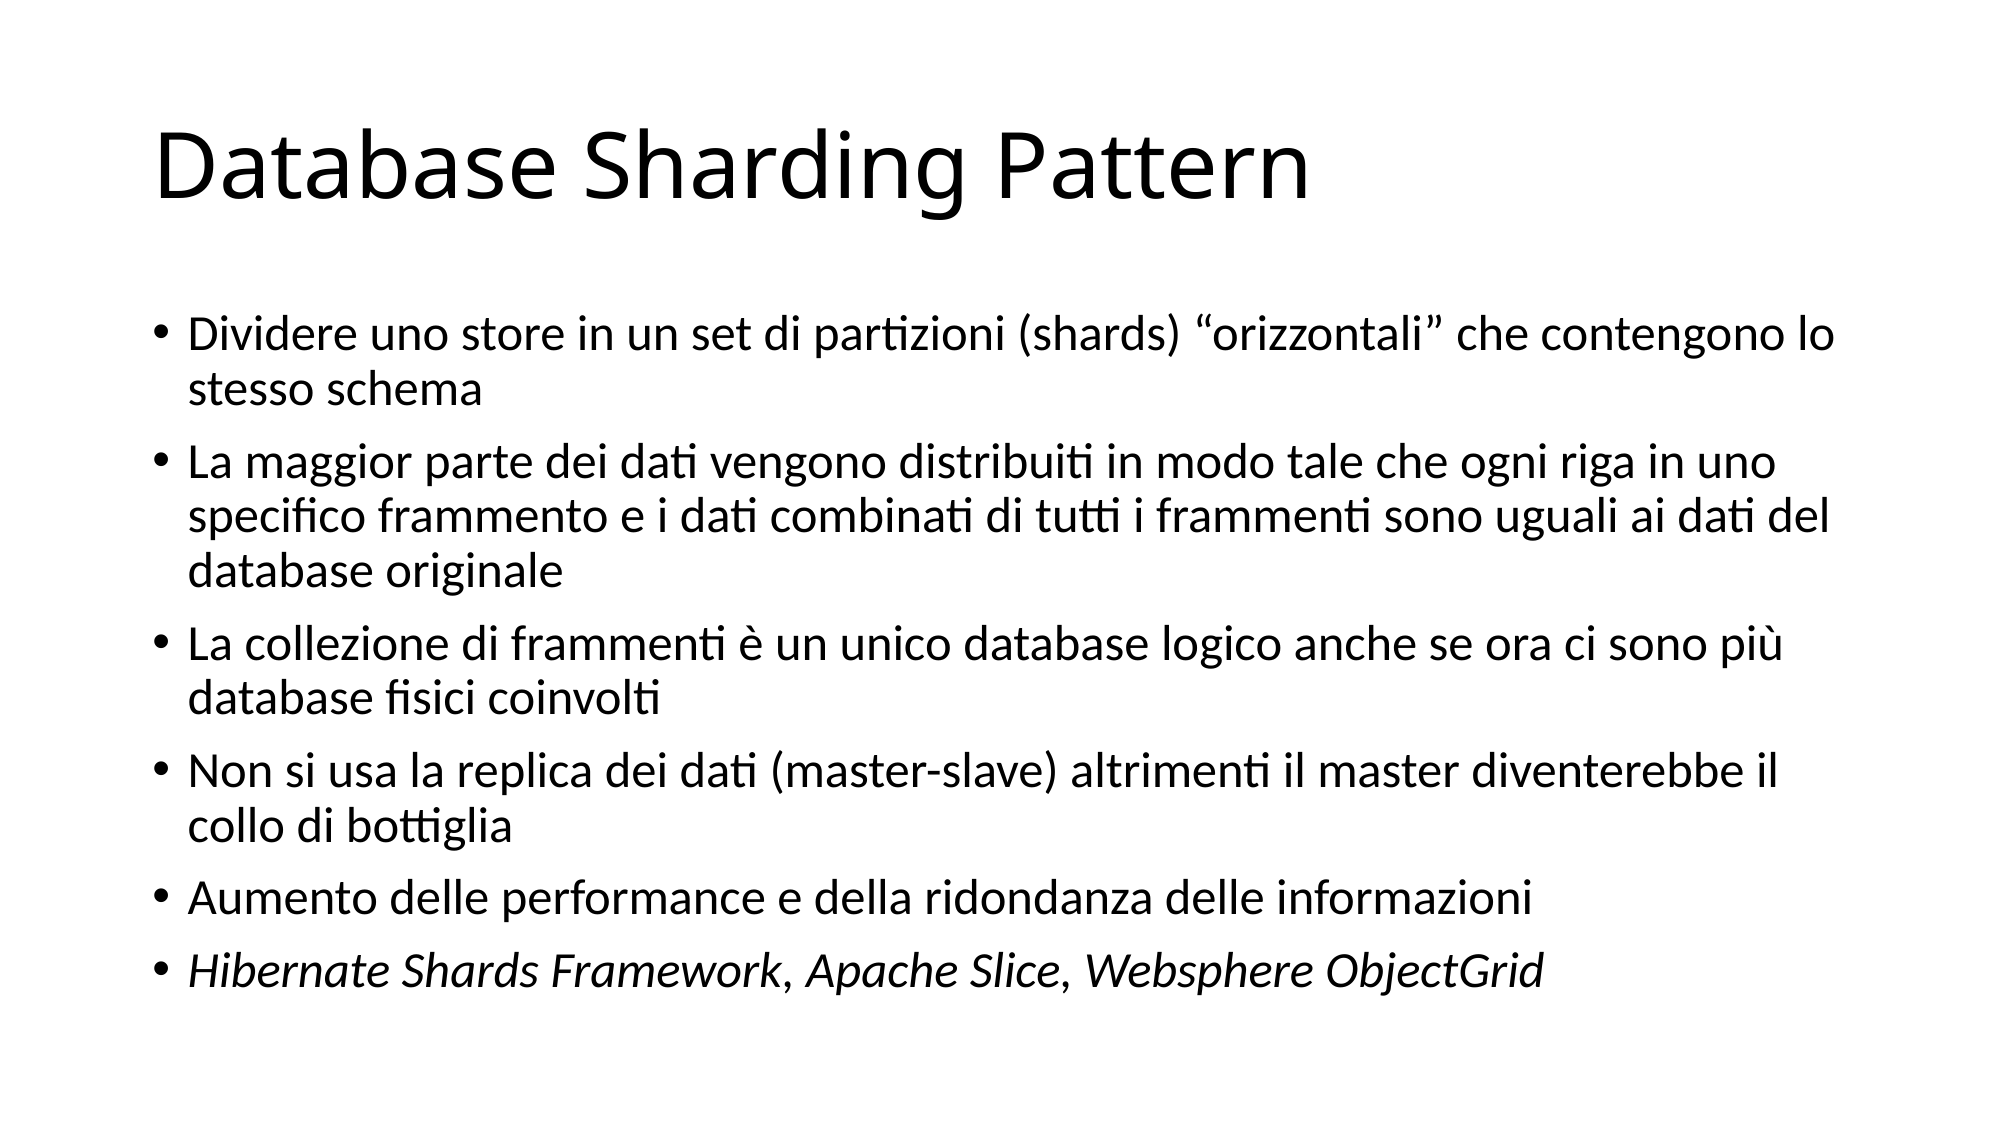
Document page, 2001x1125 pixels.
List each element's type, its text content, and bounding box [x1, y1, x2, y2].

title Database Sharding Pattern [137, 59, 1863, 278]
list Dividere uno store in un set di partizioni (shards) “orizzontali” che contengono lo stesso schema La maggior parte dei dati vengono distribuiti in modo tale che ogni riga in uno specifico frammento e i dati combinati di tutti i frammenti sono uguali ai dati del database originale La collezione di frammenti è un unico database logico anche se ora ci sono più database fisici coinvolti Non si usa la replica dei dati (master-slave) altrimenti il master diventerebbe il collo di bottiglia Aumento delle performance e della ridondanza delle informazioni Hibernate Shards Framework, Apache Slice, Websphere ObjectGrid [137, 299, 1863, 1014]
